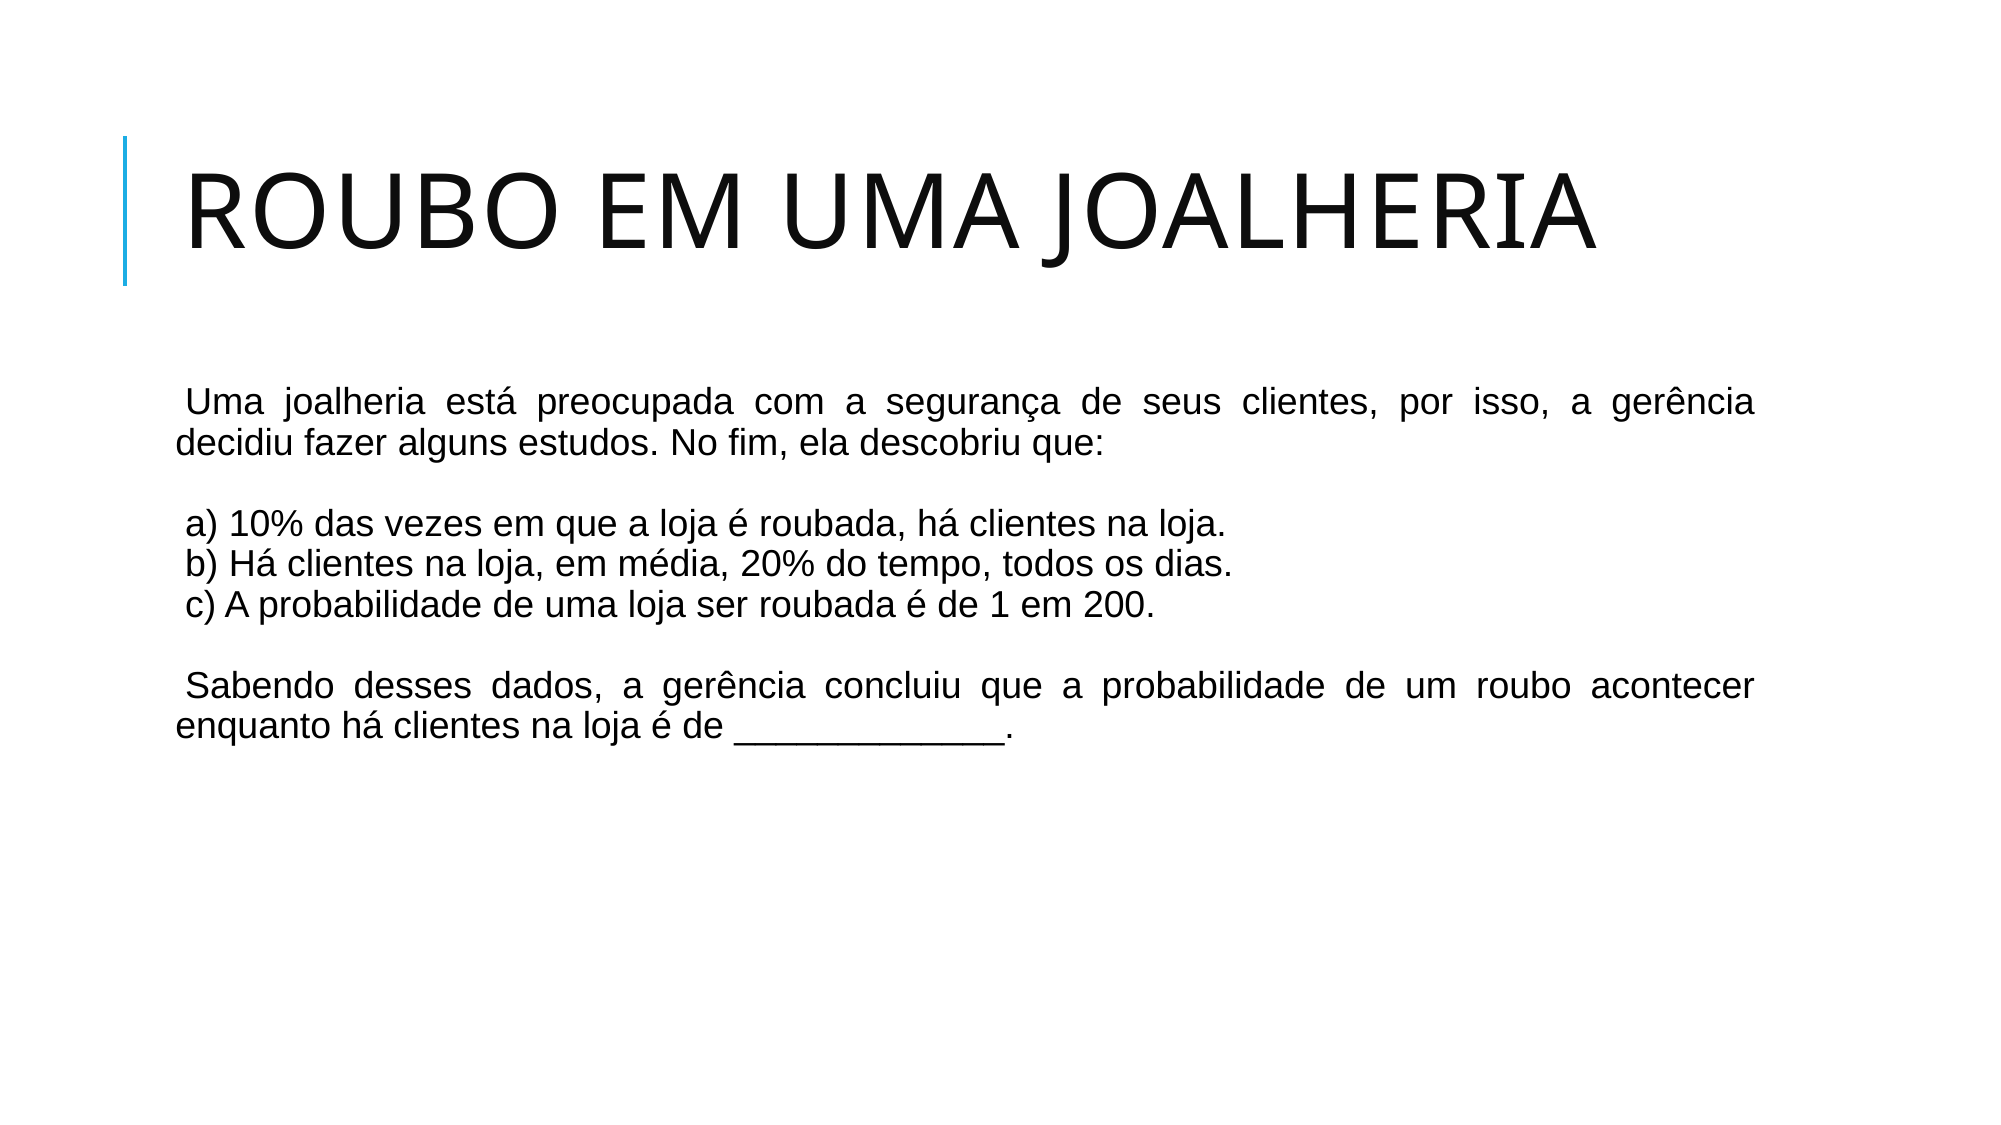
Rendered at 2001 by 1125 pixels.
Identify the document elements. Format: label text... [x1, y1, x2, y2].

list Uma joalheria está preocupada com a segurança de seus clientes, por isso, a gerência decidiu fazer alguns estudos. No fim, ela descobriu que: a) 10% das vezes em que a loja é roubada, há clientes na loja. b) Há clientes na loja, em média, 20% do tempo, todos os dias. c) A probabilidade de uma loja ser roubada é de 1 em 200. Sabendo desses dados, a gerência concluiu que a probabilidade de um roubo acontecer enquanto há clientes na loja é de _____________. [168, 375, 1763, 1035]
title Roubo em uma joalheria [168, 96, 1763, 342]
